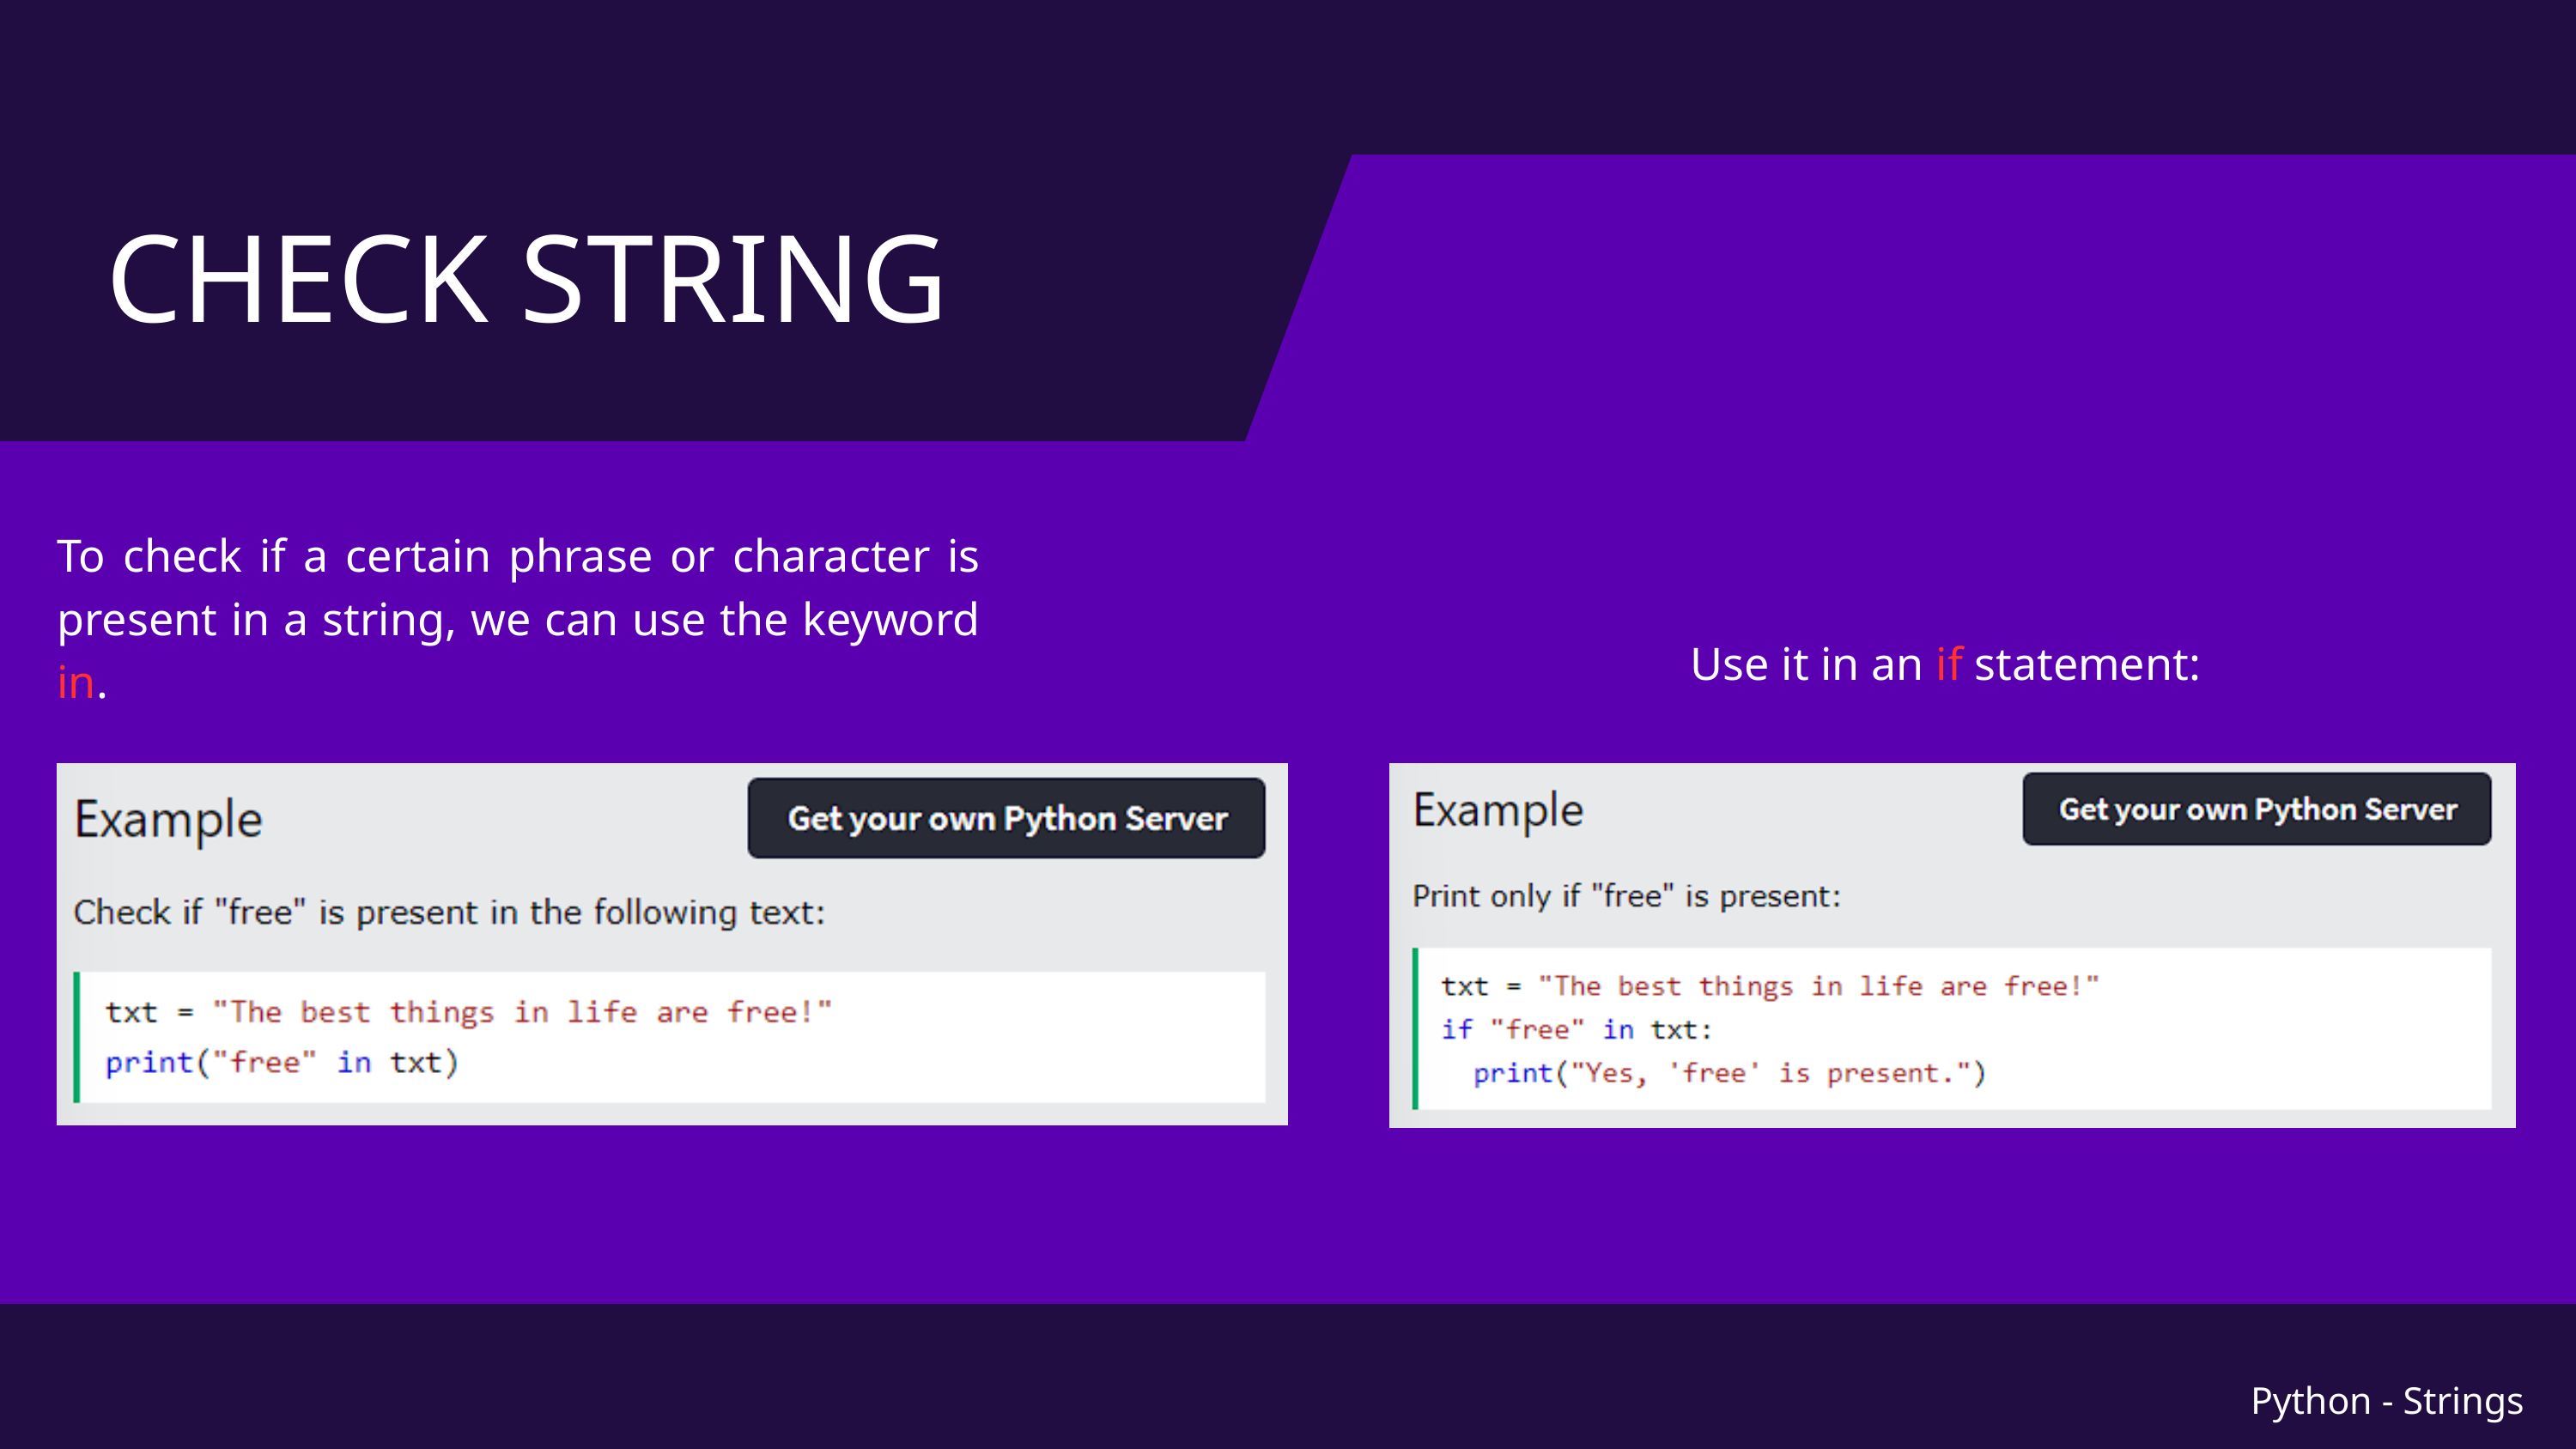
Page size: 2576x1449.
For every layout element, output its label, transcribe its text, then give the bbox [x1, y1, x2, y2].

picture [57, 763, 1289, 1125]
picture [1389, 763, 2516, 1129]
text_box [0, 440, 2576, 1304]
text_box Python - Strings [2245, 1369, 2530, 1422]
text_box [1242, 154, 2576, 446]
text_box CHECK STRING [106, 214, 1237, 347]
